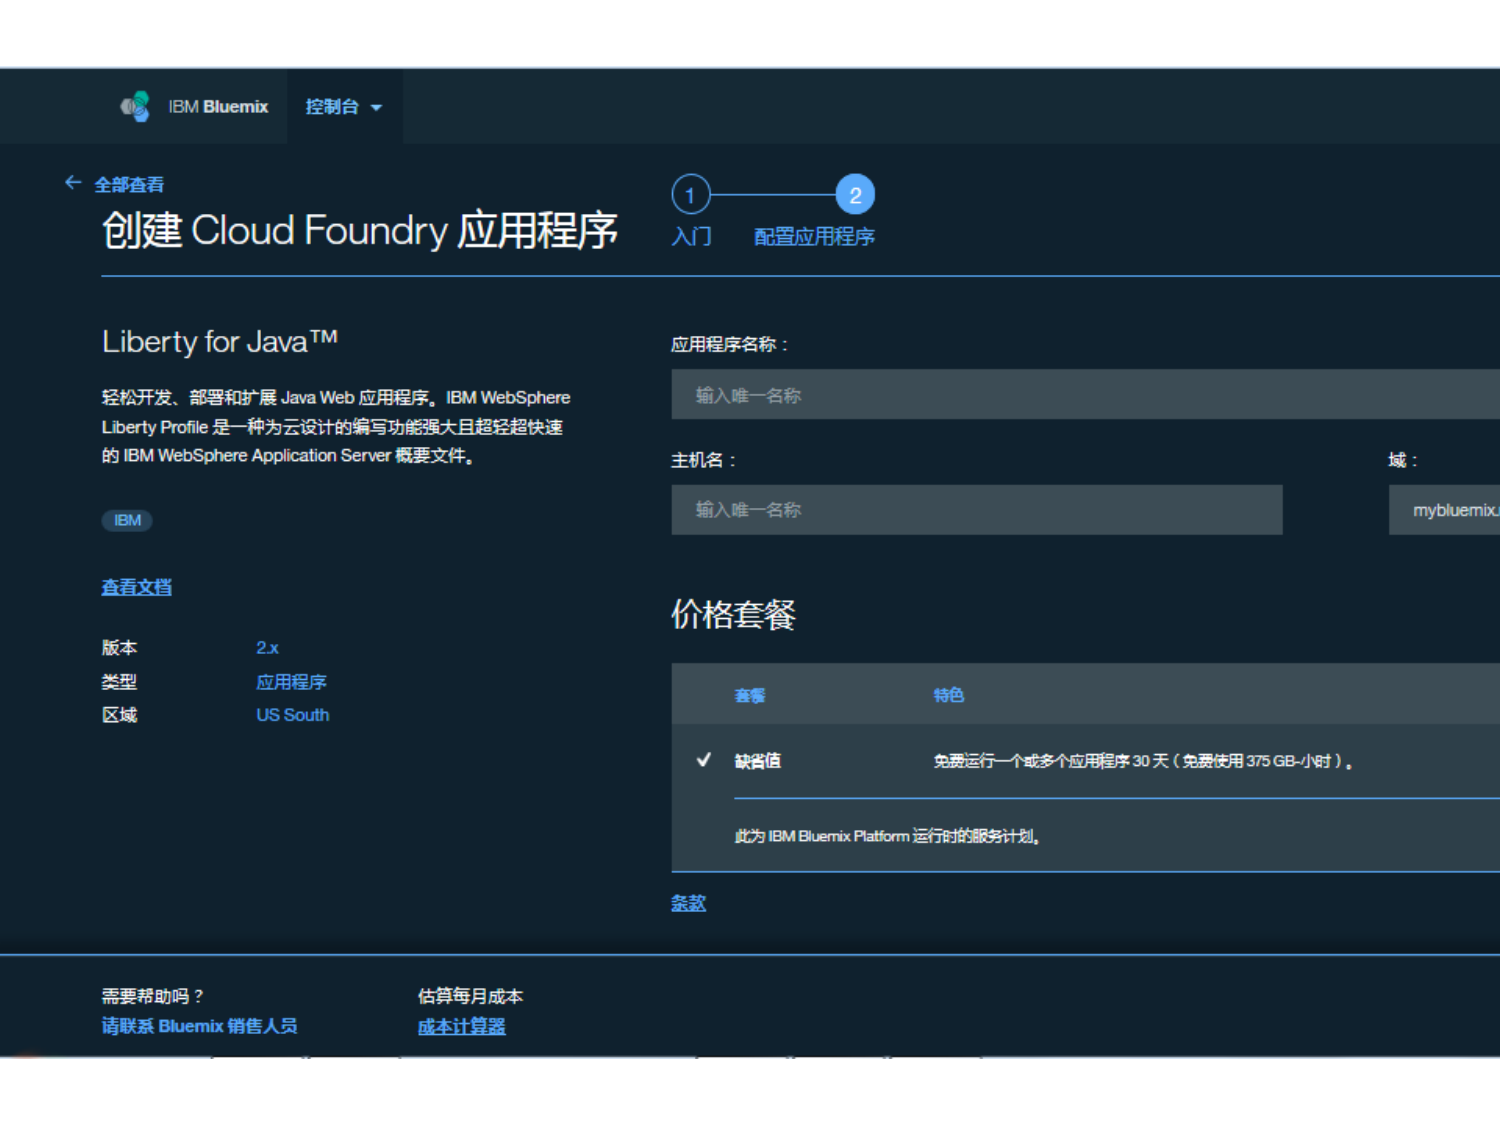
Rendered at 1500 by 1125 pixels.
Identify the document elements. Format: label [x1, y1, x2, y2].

picture [0, 66, 1500, 1059]
